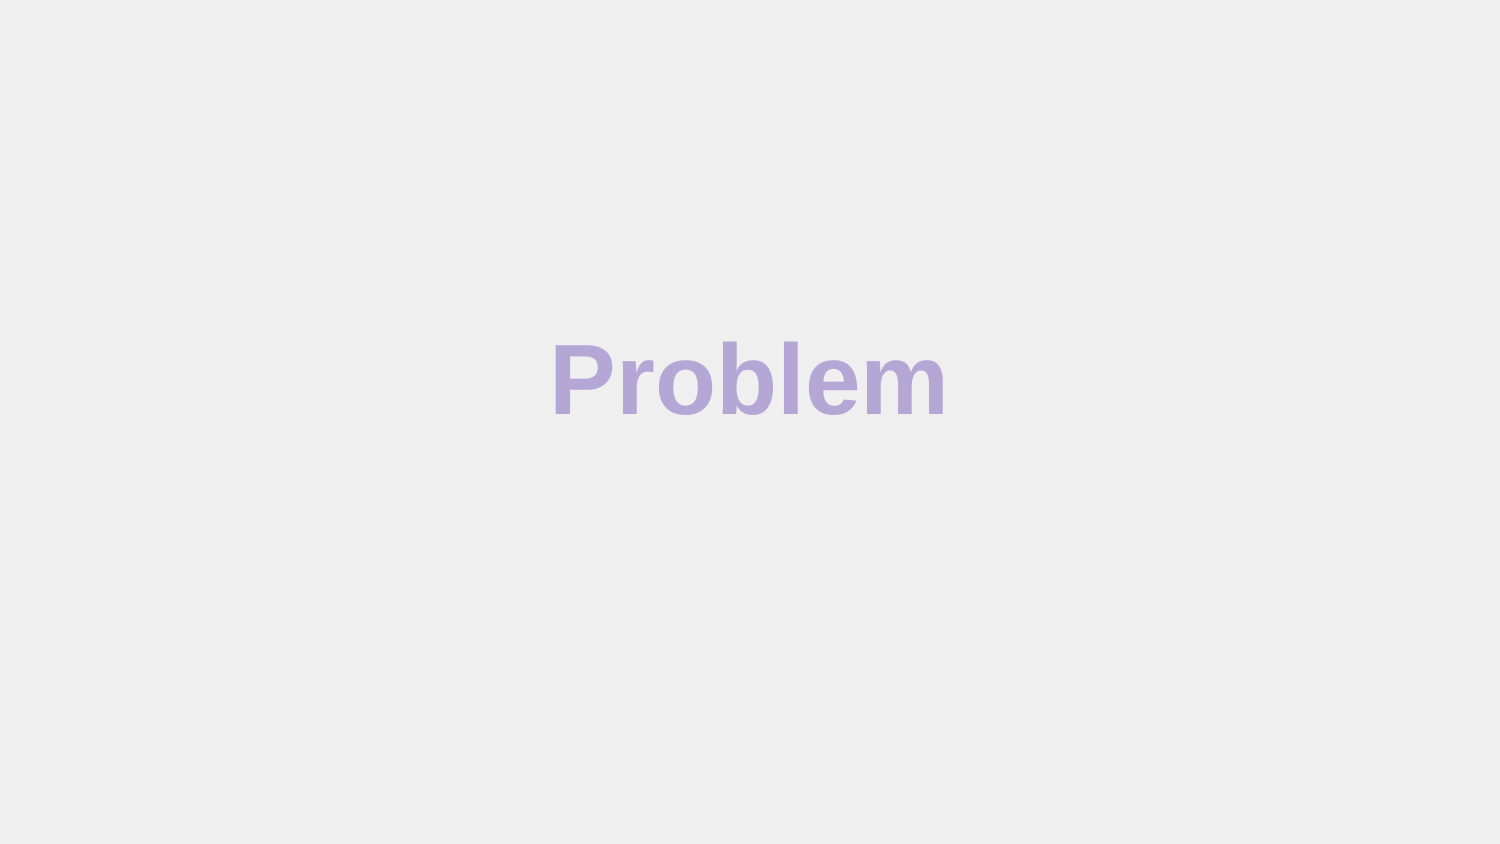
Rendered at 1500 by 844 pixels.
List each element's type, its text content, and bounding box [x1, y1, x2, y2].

title Problem [112, 259, 1388, 450]
